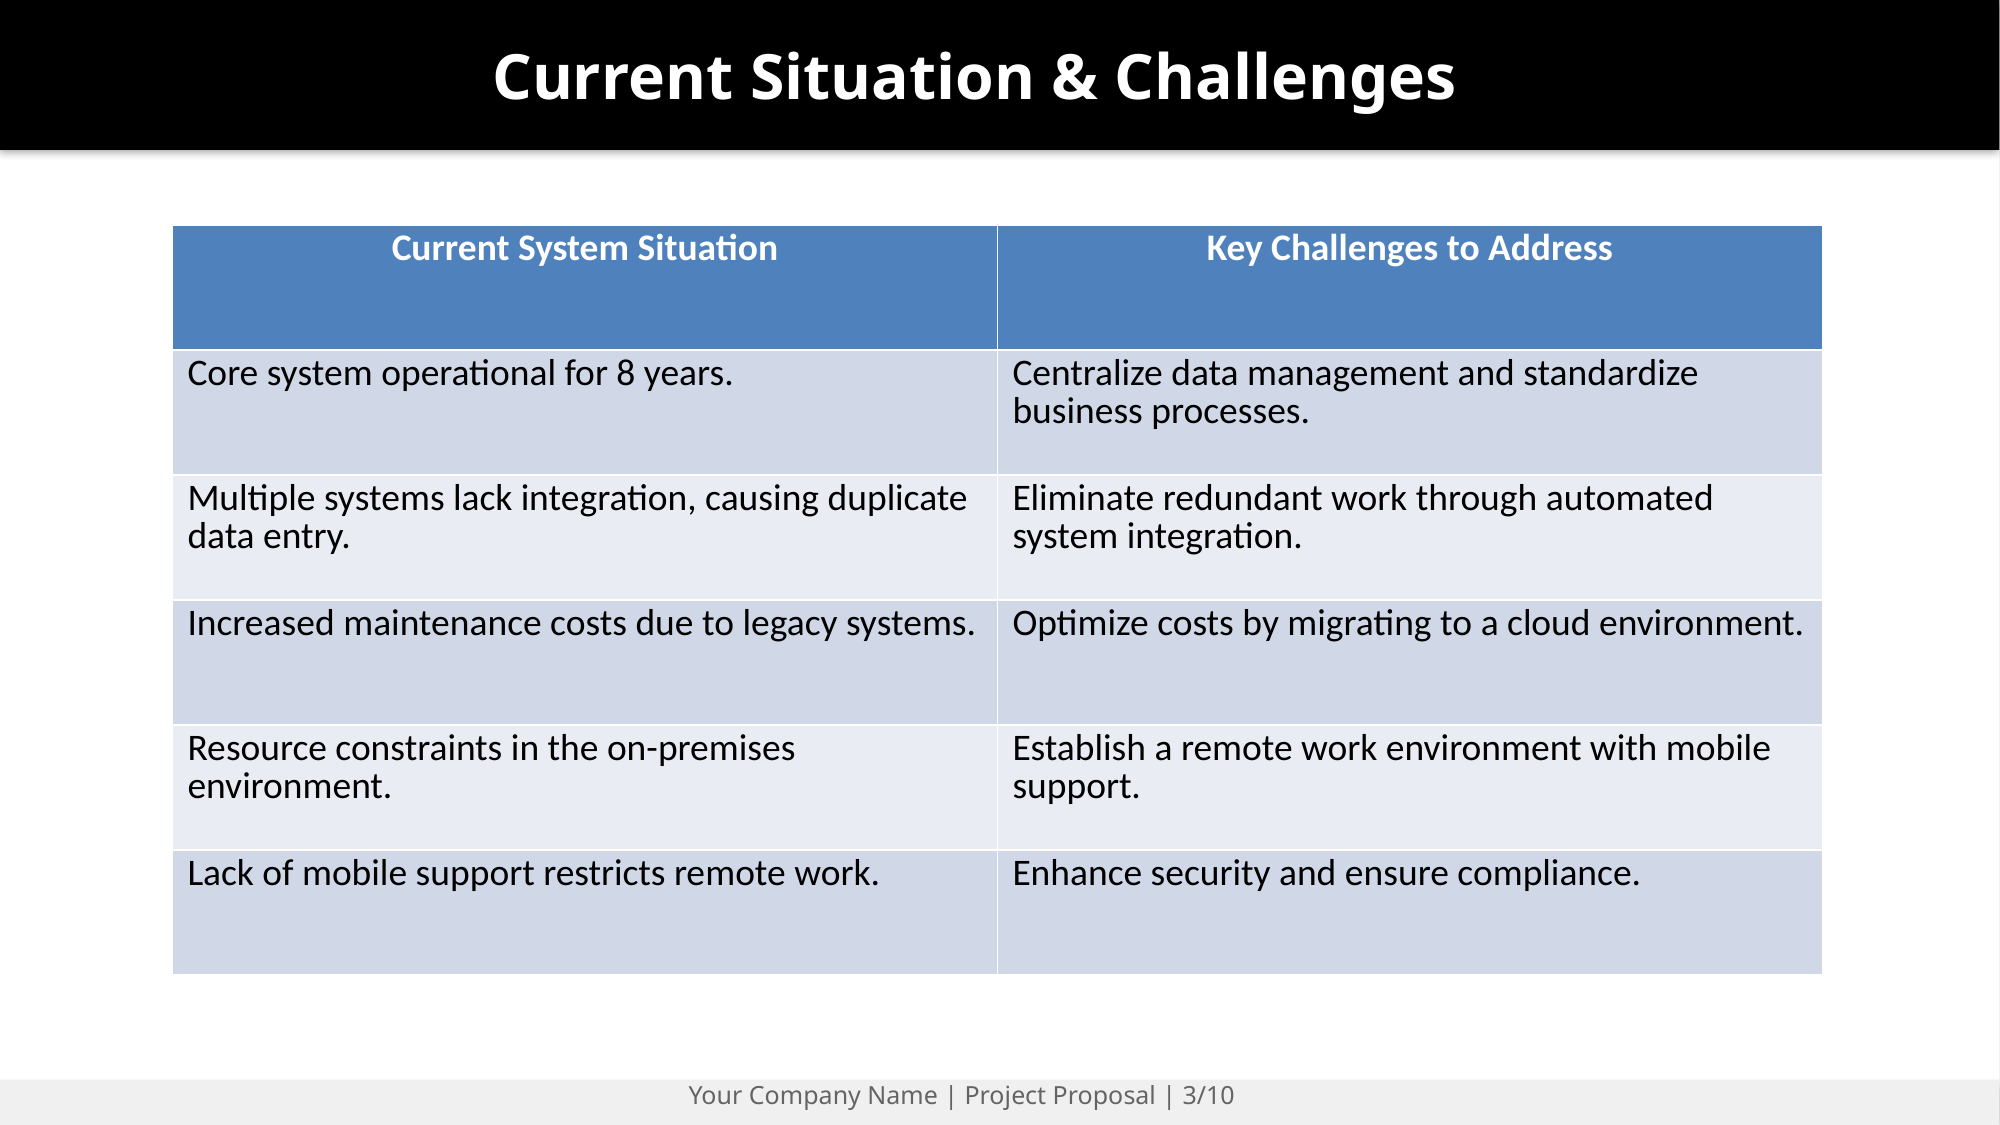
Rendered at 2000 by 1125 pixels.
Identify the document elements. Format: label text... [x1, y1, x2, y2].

table_cell Resource constraints in the on-premises environment. [173, 726, 997, 849]
table_cell Lack of mobile support restricts remote work. [173, 851, 997, 974]
text_box [0, 1079, 2000, 1125]
text_box [0, 161, 2000, 1078]
table_cell Optimize costs by migrating to a cloud environment. [998, 601, 1822, 724]
table_cell Eliminate redundant work through automated system integration. [998, 476, 1822, 599]
table_cell Centralize data management and standardize business processes. [998, 351, 1822, 474]
text_box [0, 0, 2000, 151]
table_cell Enhance security and ensure compliance. [998, 851, 1822, 974]
table_cell Multiple systems lack integration, causing duplicate data entry. [173, 476, 997, 599]
table_header Current System Situation [173, 226, 997, 349]
table_header Key Challenges to Address [998, 226, 1822, 349]
text_box Your Company Name | Project Proposal | 3/10 [673, 1072, 1251, 1118]
text_box Current Situation & Challenges [477, 29, 1473, 120]
table_cell Core system operational for 8 years. [173, 351, 997, 474]
table_cell Establish a remote work environment with mobile support. [998, 726, 1822, 849]
table_cell Increased maintenance costs due to legacy systems. [173, 601, 997, 724]
